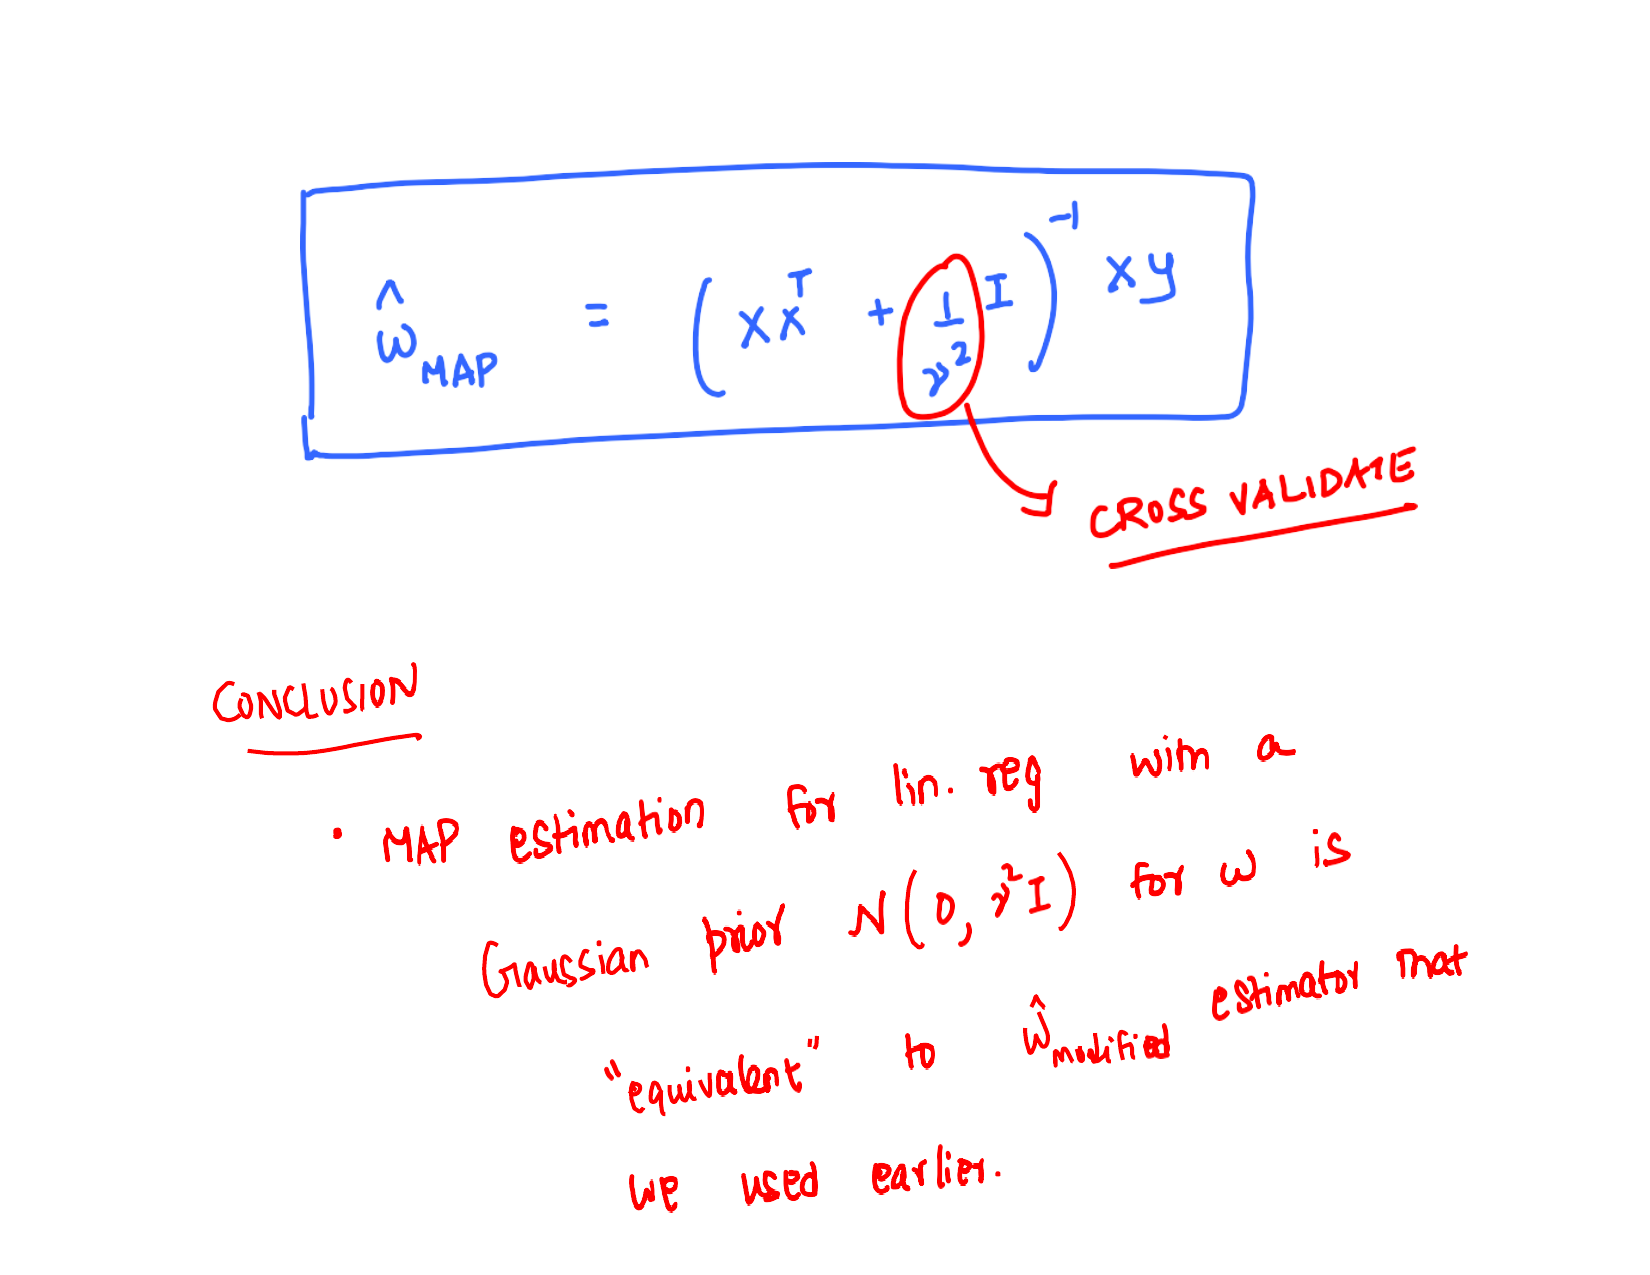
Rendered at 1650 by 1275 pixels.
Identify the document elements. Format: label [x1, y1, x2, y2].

text_box [214, 662, 1468, 1213]
picture [299, 162, 1419, 569]
